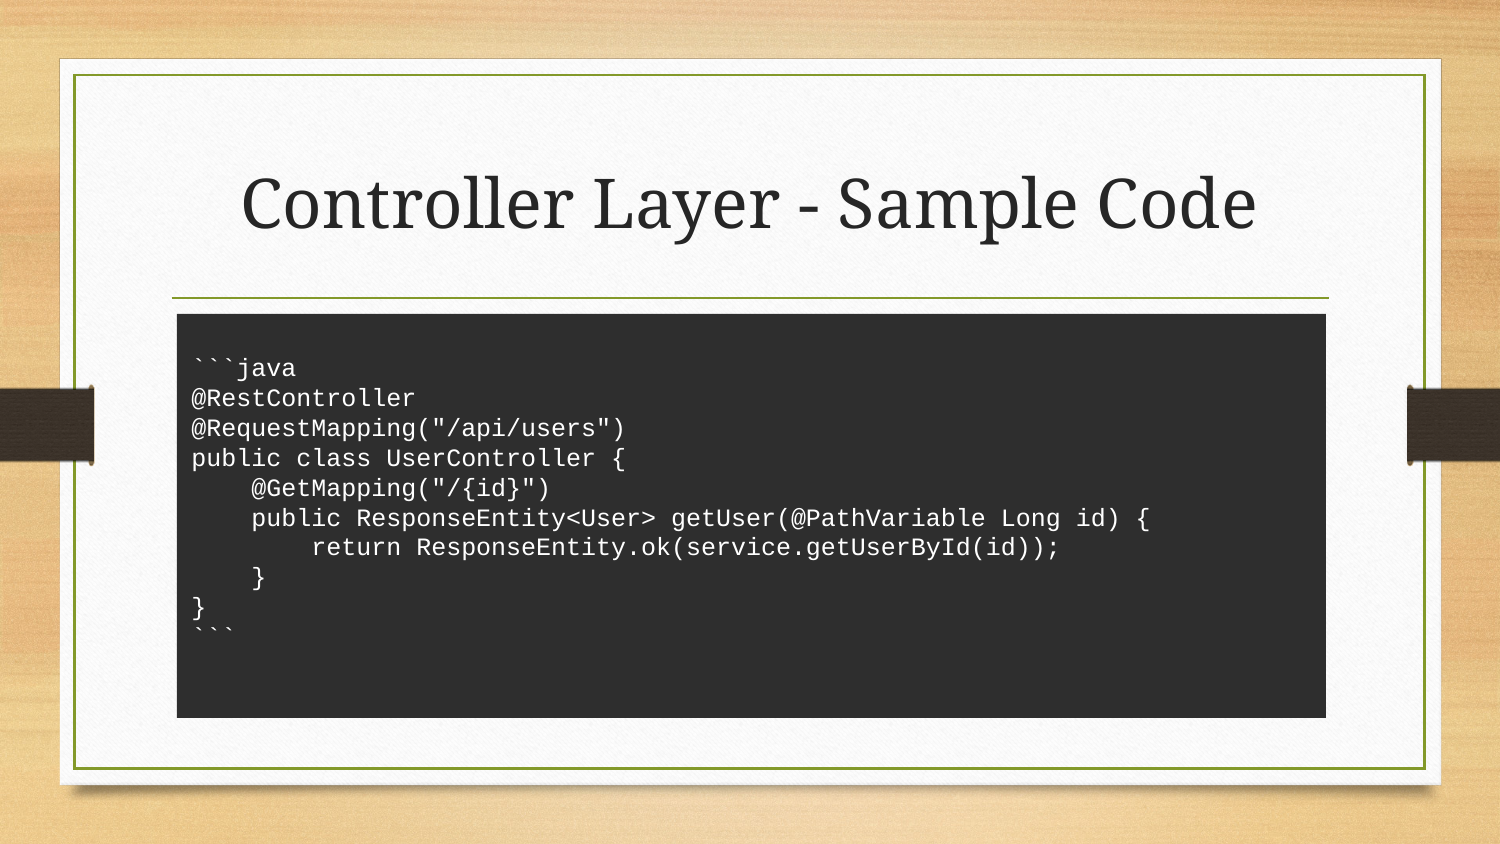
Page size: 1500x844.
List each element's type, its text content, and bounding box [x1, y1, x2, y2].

text_box ```java @RestController @RequestMapping("/api/users") public class UserController { @GetMapping("/{id}") public ResponseEntity<User> getUser(@PathVariable Long id) { return ResponseEntity.ok(service.getUserById(id)); } } ``` [176, 313, 1326, 718]
title Controller Layer - Sample Code [159, 120, 1341, 282]
picture [0, 0, 1500, 844]
